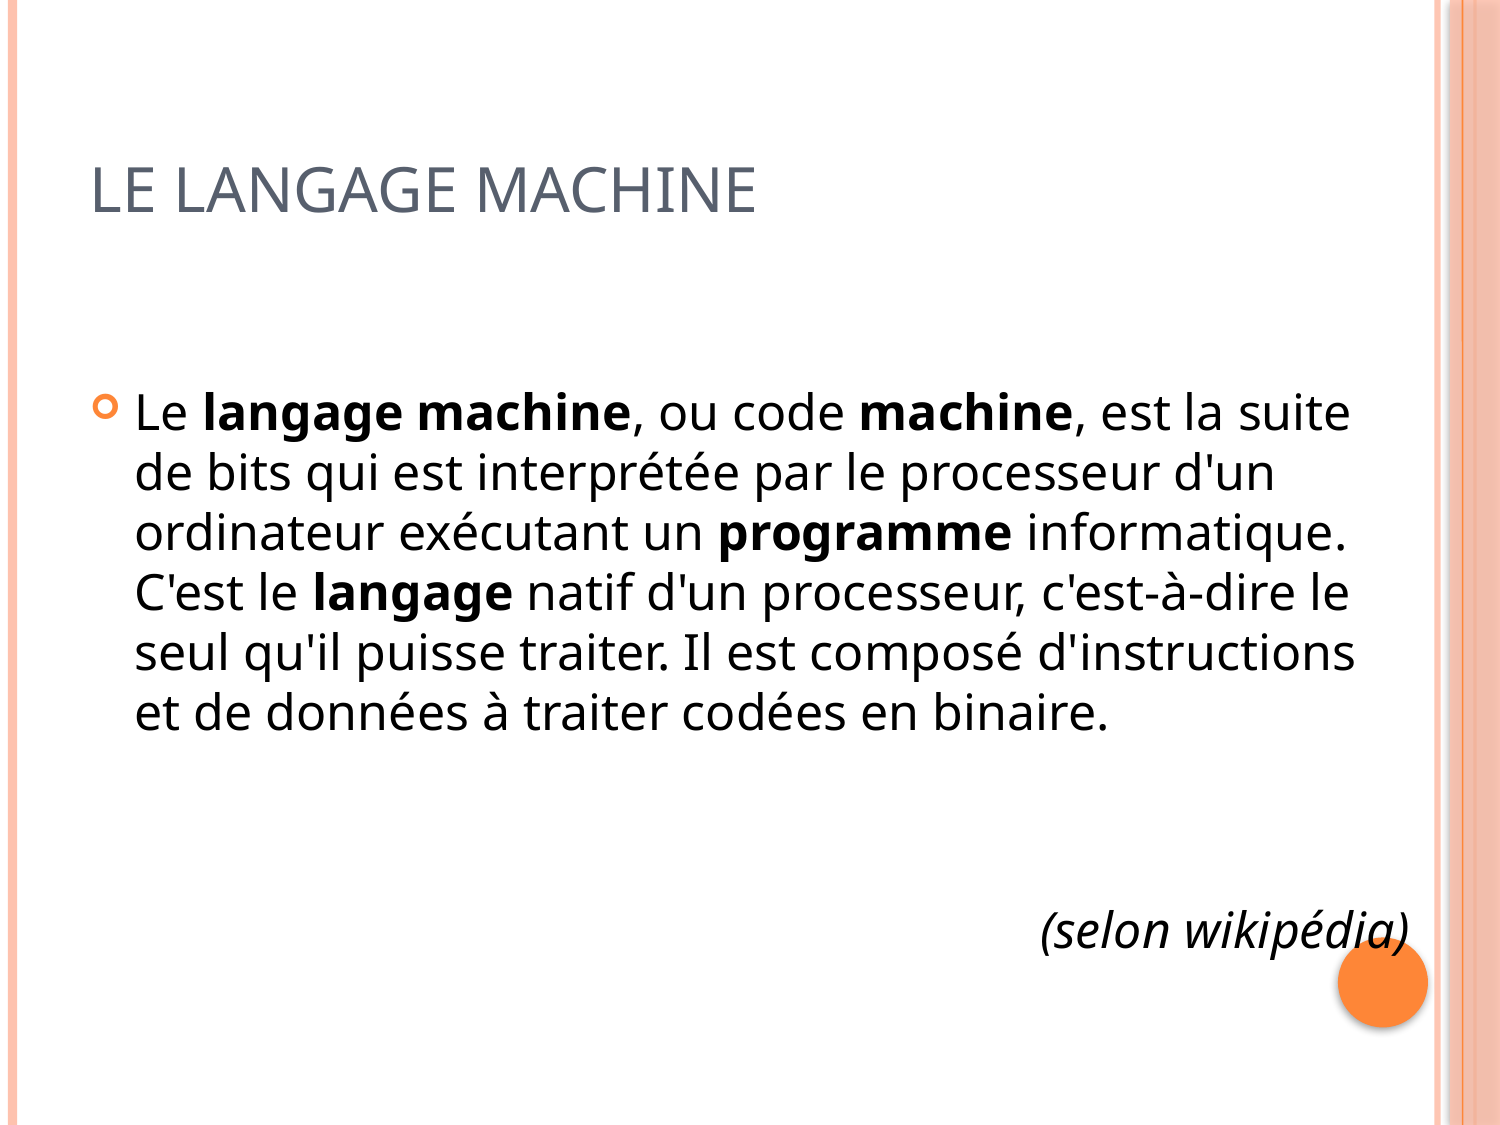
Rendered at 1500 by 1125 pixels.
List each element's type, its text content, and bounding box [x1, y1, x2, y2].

list Le langage machine, ou code machine, est la suite de bits qui est interprétée par le processeur d'un ordinateur exécutant un programme informatique. C'est le langage natif d'un processeur, c'est-à-dire le seul qu'il puisse traiter. Il est composé d'instructions et de données à traiter codées en binaire. (selon wikipédia) [75, 373, 1425, 1005]
title Le Langage Machine [75, 45, 1300, 233]
